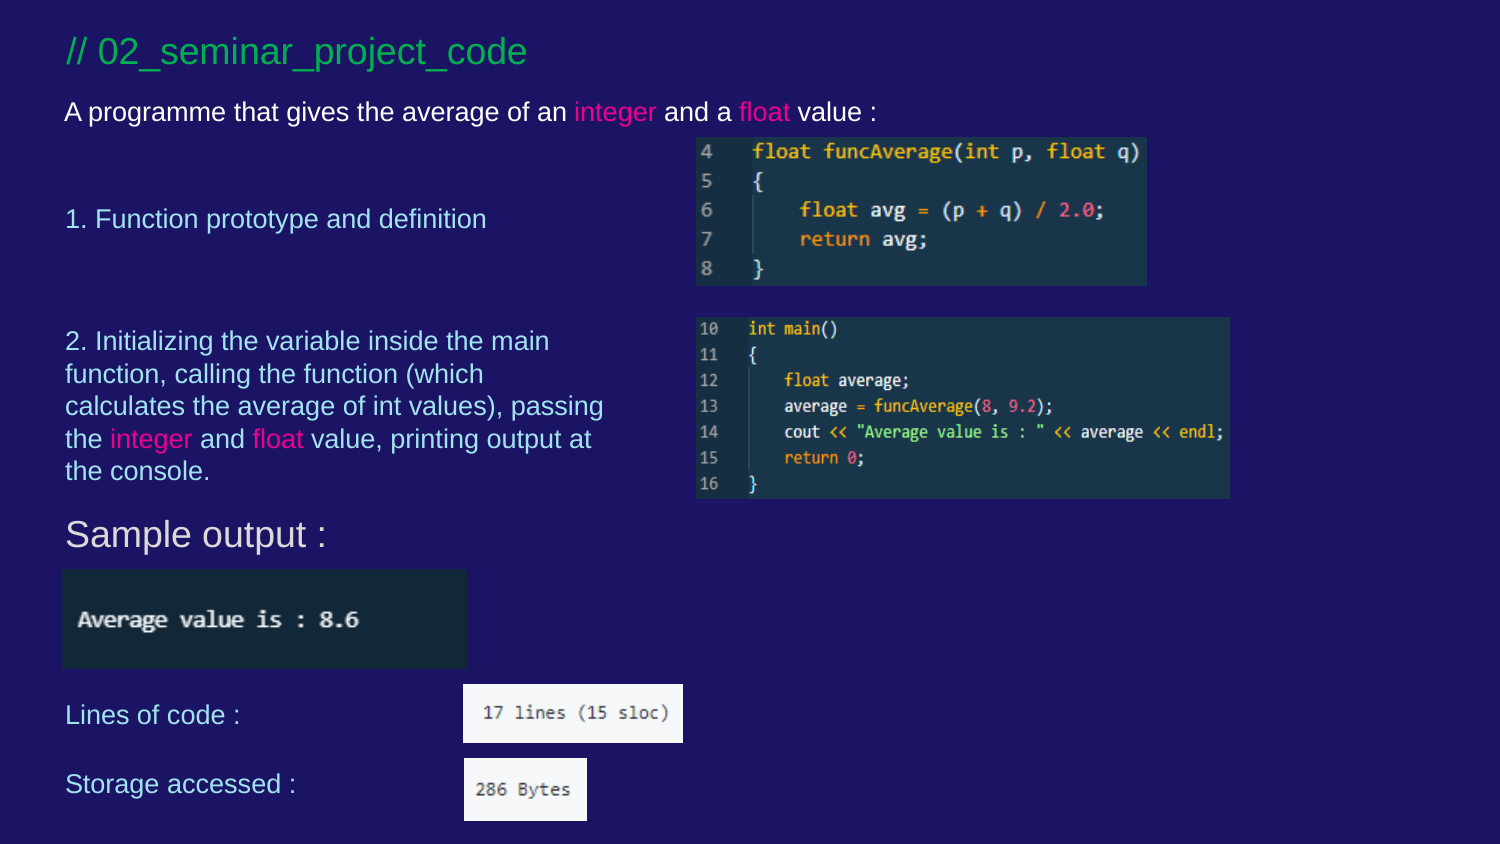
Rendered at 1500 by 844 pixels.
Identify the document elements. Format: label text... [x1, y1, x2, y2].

text_box 2. Initializing the variable inside the main function, calling the function (which calculates the average of int values), passing the integer and float value, printing output at the console. [50, 316, 626, 494]
text_box Lines of code : [50, 689, 458, 737]
picture [62, 569, 467, 669]
text_box // 02_seminar_project_code [31, 12, 564, 112]
picture [463, 684, 683, 743]
text_box Storage accessed : [50, 758, 461, 806]
text_box 1. Function prototype and definition [50, 194, 541, 242]
text_box Sample output : [0, 495, 443, 595]
picture [696, 137, 1147, 286]
picture [463, 758, 587, 822]
text_box A programme that gives the average of an integer and a float value : [49, 87, 931, 135]
picture [696, 316, 1230, 499]
